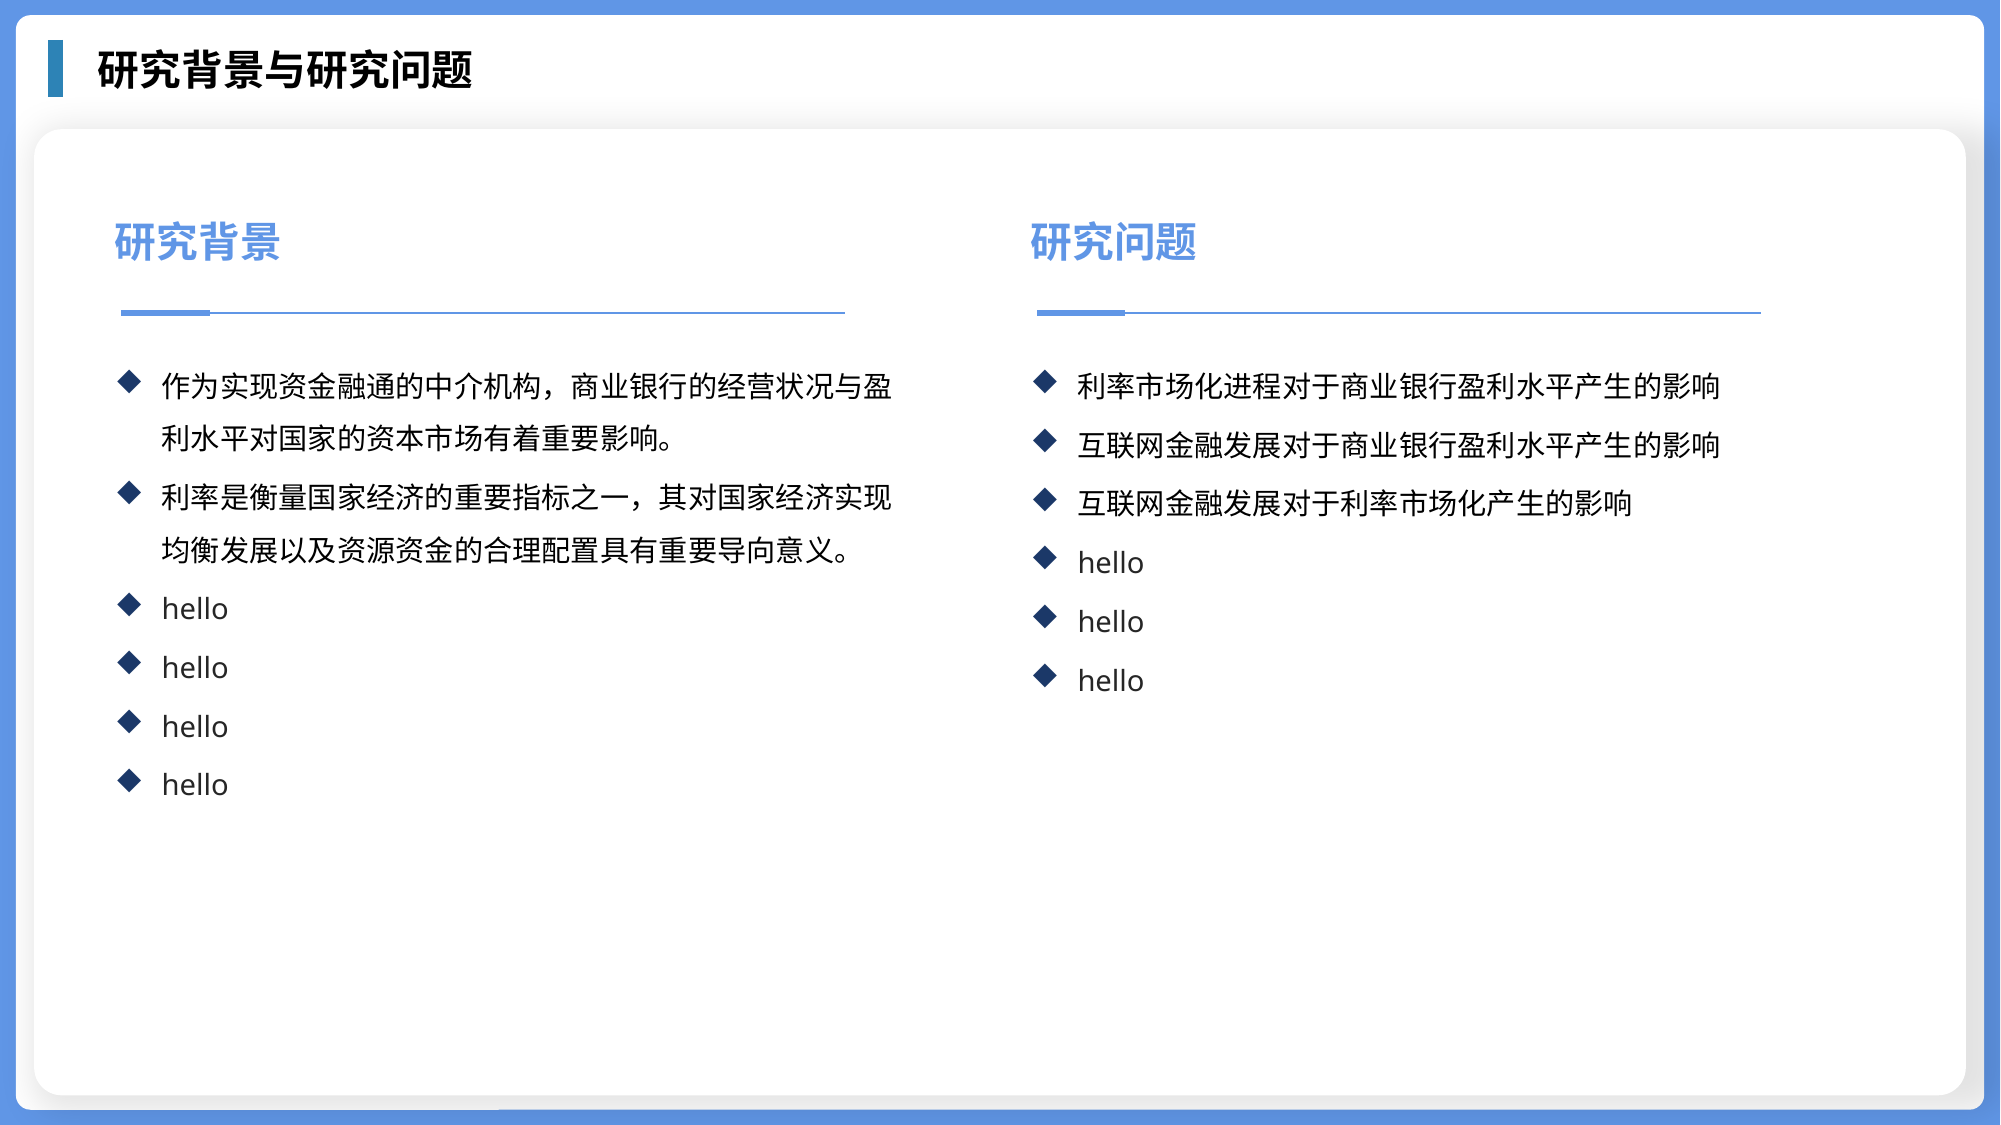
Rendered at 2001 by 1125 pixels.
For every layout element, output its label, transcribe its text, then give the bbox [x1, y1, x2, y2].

text_box 研究背景与研究问题 [83, 36, 1947, 102]
text_box 利率市场化进程对于商业银行盈利水平产生的影响 互联网金融发展对于商业银行盈利水平产生的影响 互联网金融发展对于利率市场化产生的影响 hello hello hello [1015, 343, 1830, 705]
text_box 研究问题 [1015, 208, 1549, 274]
text_box 作为实现资金融通的中介机构，商业银行的经营状况与盈利水平对国家的资本市场有着重要影响。 利率是衡量国家经济的重要指标之一，其对国家经济实现均衡发展以及资源资金的合理配置具有重要导向意义。 hello hello hello hello [99, 343, 914, 809]
text_box 研究背景 [99, 208, 633, 274]
